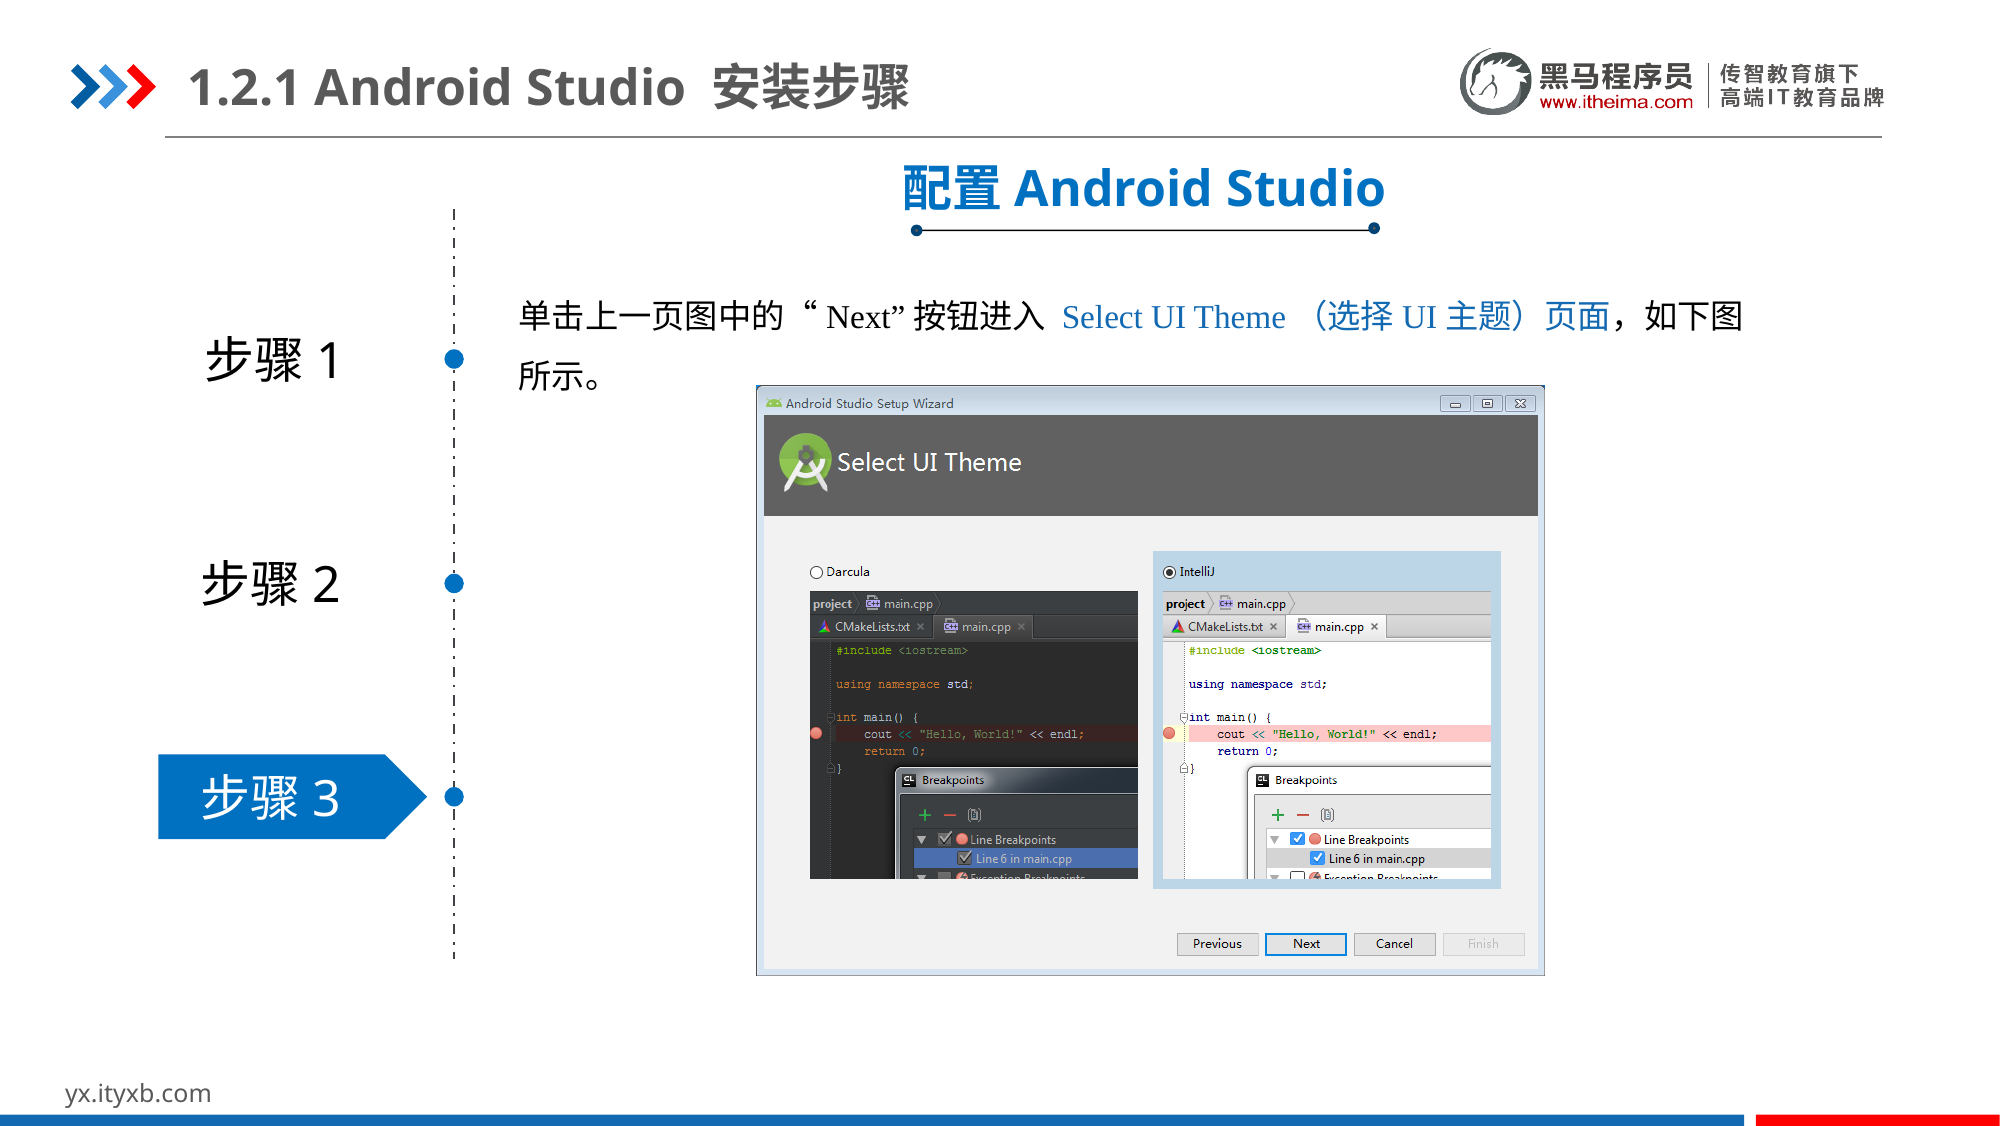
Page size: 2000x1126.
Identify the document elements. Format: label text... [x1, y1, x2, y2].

text_box [442, 572, 449, 594]
text_box 单击上一页图中的“Next”按钮进入 Select UI Theme（选择UI主题）页面，如下图所示。 [503, 267, 1792, 403]
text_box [912, 224, 1379, 235]
text_box [459, 348, 466, 370]
text_box 1.2.1 Android Studio 安装步骤 [187, 43, 1434, 127]
picture [1460, 48, 1887, 115]
text_box [442, 786, 449, 808]
text_box [442, 348, 449, 370]
text_box 步骤2 [137, 545, 405, 621]
text_box 配置Android Studio [876, 149, 1414, 224]
text_box 步骤1 [141, 321, 408, 396]
picture [756, 385, 1545, 977]
text_box [459, 786, 466, 808]
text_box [148, 754, 428, 840]
text_box [459, 572, 466, 595]
